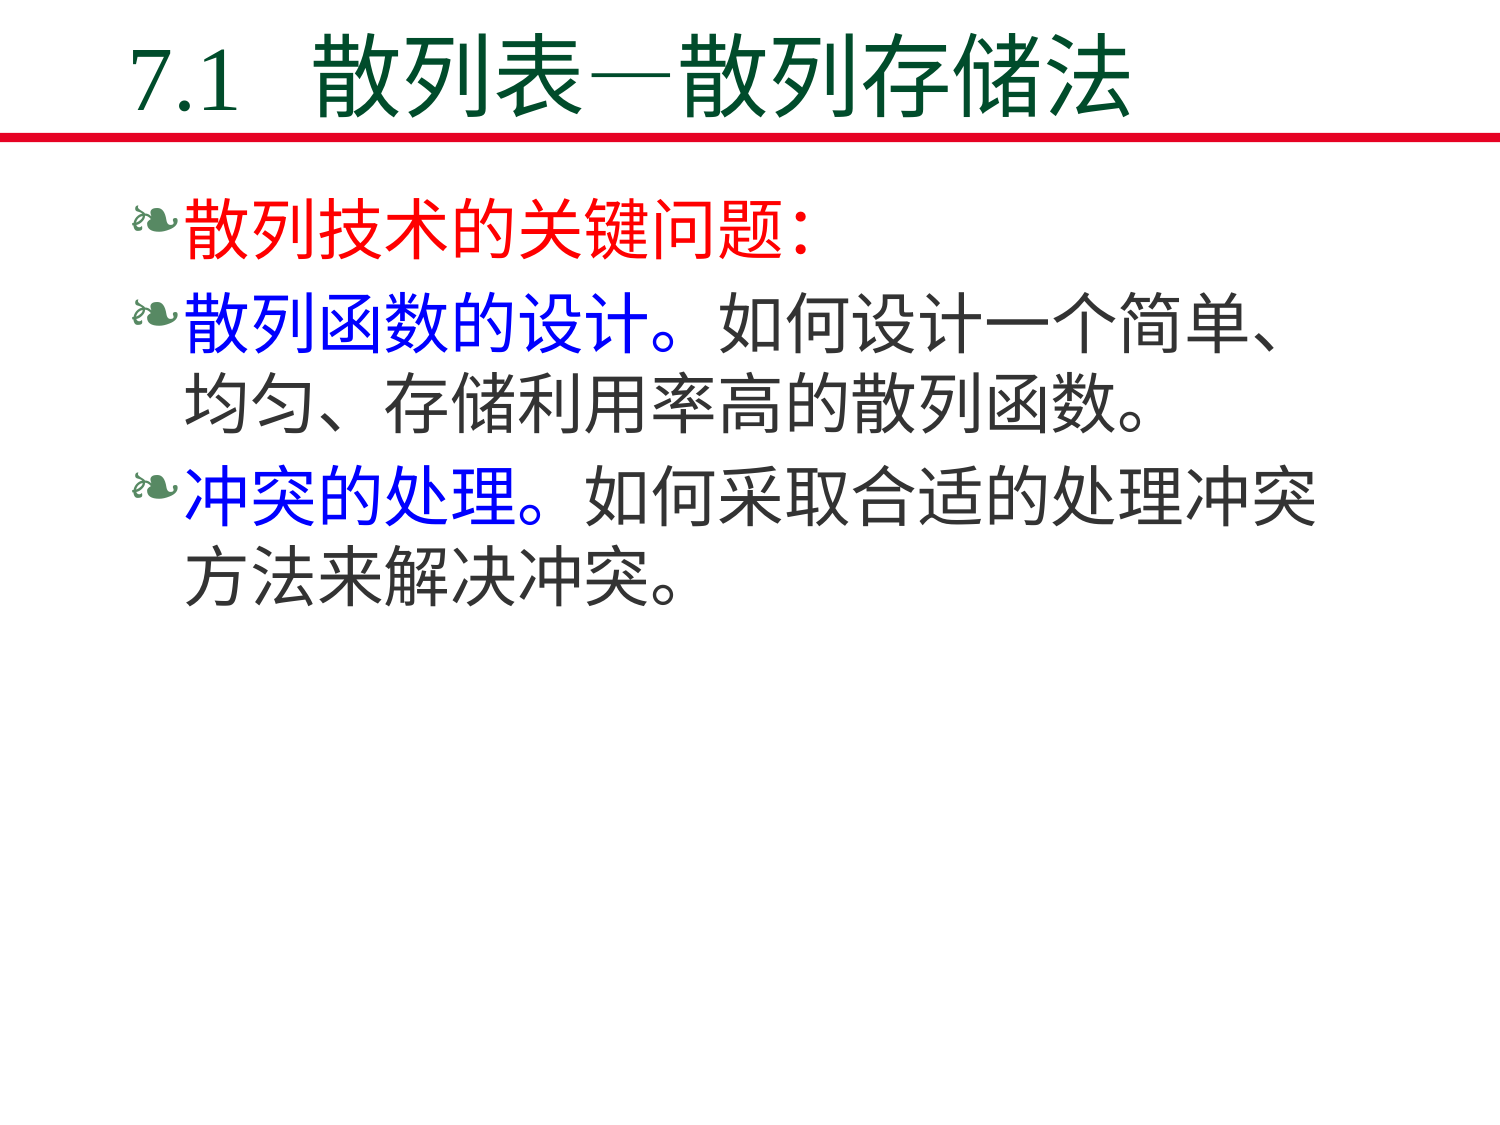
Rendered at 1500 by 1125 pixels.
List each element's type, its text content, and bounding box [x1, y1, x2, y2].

list 散列技术的关键问题： 散列函数的设计。如何设计一个简单、均匀、存储利用率高的散列函数。 冲突的处理。如何采取合适的处理冲突方法来解决冲突。 [112, 180, 1388, 1001]
title 7.1 散列表—散列存储法 [112, 38, 1388, 137]
